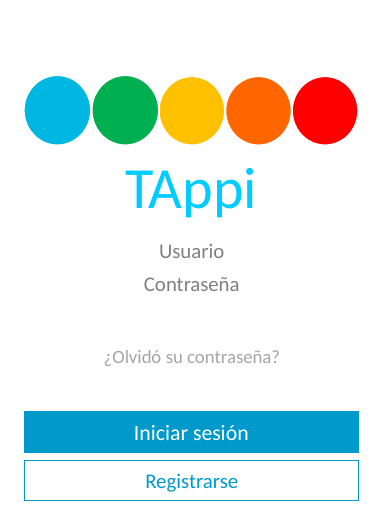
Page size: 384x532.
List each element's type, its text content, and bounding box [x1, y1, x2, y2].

text_box ¿Olvidó su contraseña? [24, 337, 359, 375]
text_box Registrarse [24, 460, 359, 501]
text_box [23, 75, 359, 310]
text_box Iniciar sesión [24, 411, 359, 453]
